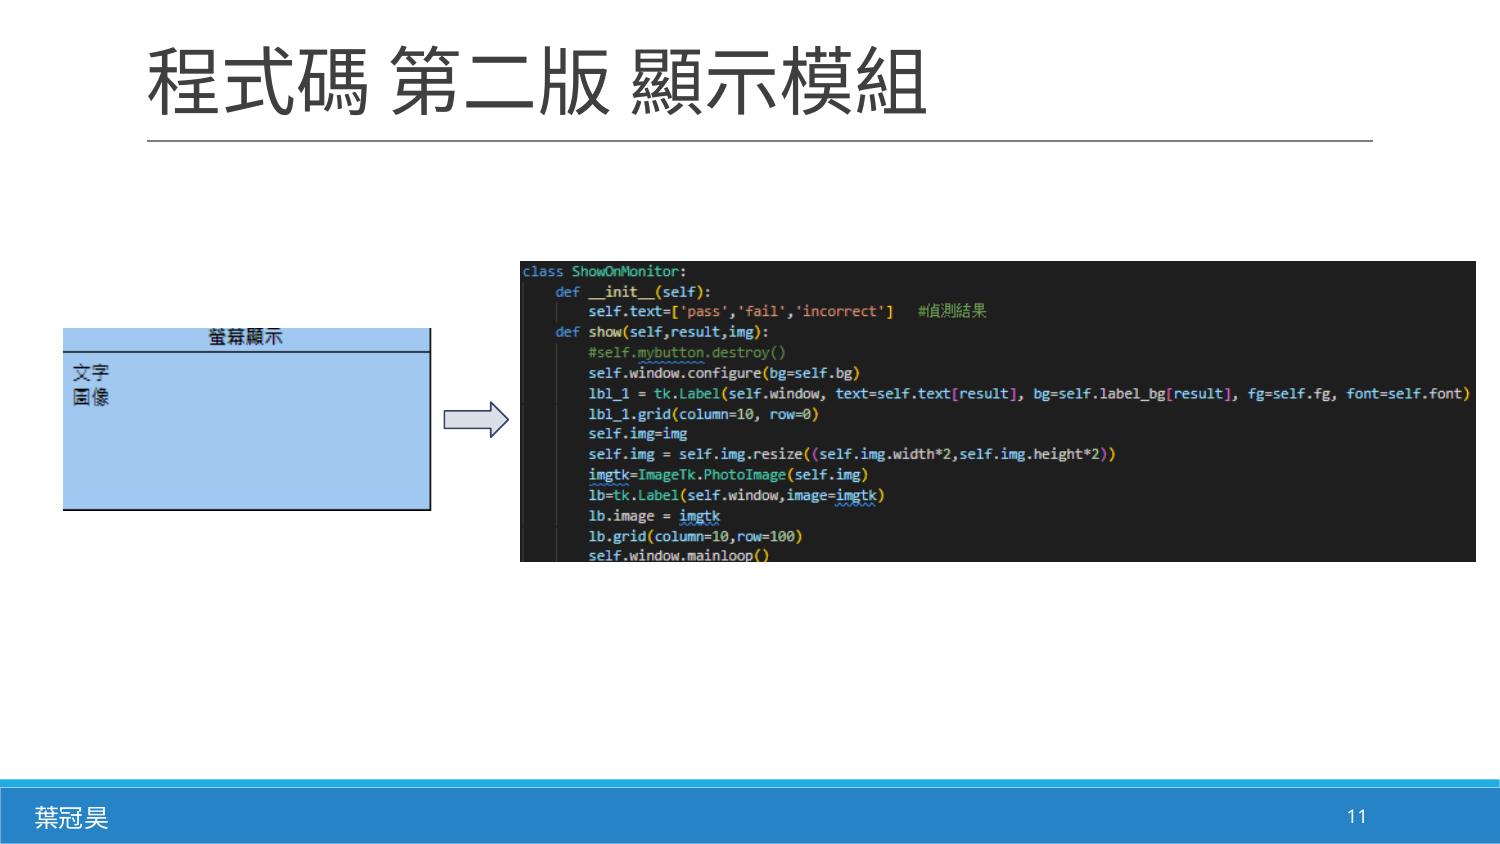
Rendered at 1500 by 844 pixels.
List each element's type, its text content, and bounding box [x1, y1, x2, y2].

text_box [444, 402, 509, 438]
picture [63, 327, 433, 512]
title 程式碼 第二版 顯示模組 [135, 19, 1373, 131]
picture [520, 261, 1476, 563]
slide_number 葉冠昊 [22, 794, 185, 840]
slide_number ‹#› [1218, 794, 1380, 840]
